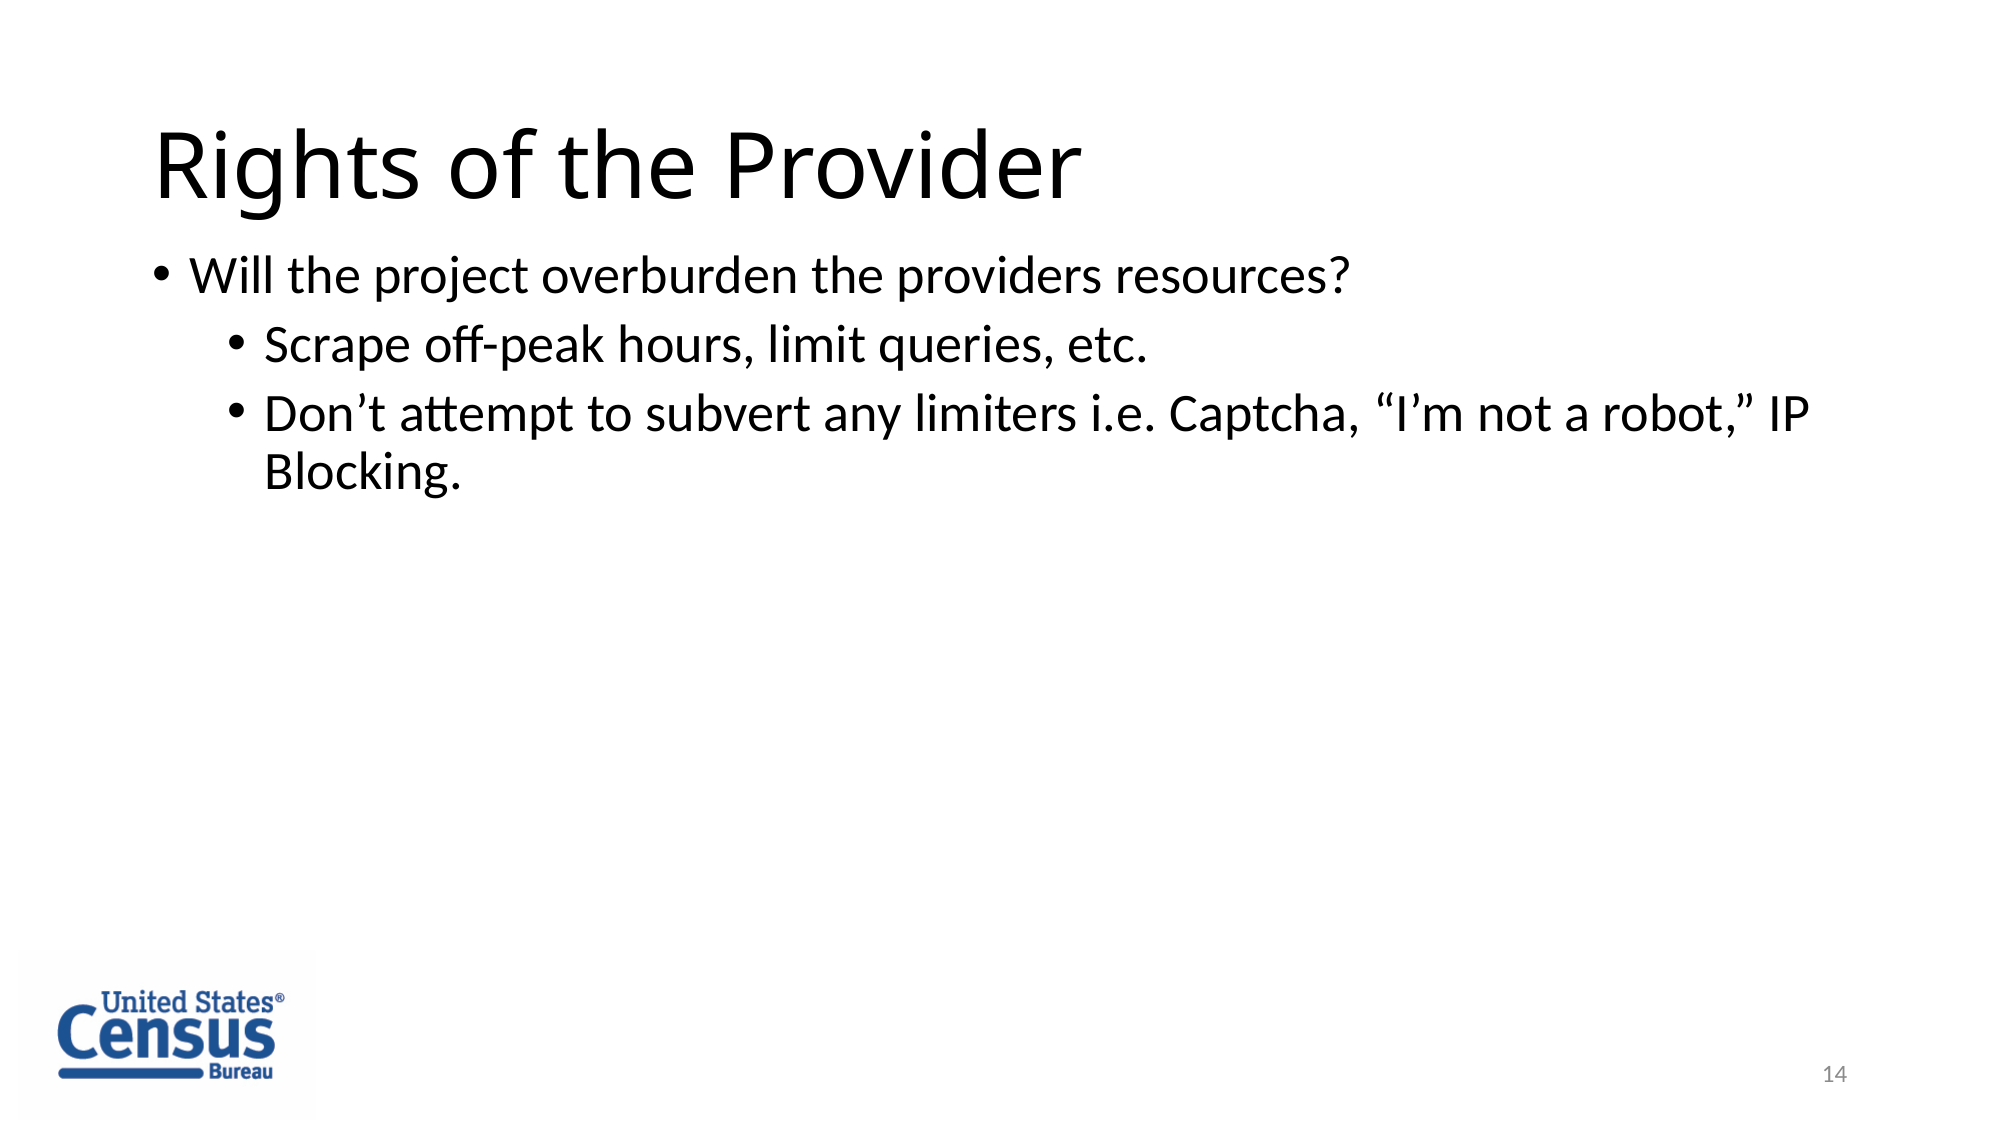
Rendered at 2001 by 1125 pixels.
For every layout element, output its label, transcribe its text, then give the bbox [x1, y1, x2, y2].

picture [18, 950, 316, 1120]
slide_number 14 [1412, 1042, 1863, 1103]
list Will the project overburden the providers resources? Scrape off-peak hours, limit queries, etc. Don’t attempt to subvert any limiters i.e. Captcha, “I’m not a robot,” IP Blocking. [137, 238, 1863, 931]
title Rights of the Provider [137, 59, 1863, 238]
